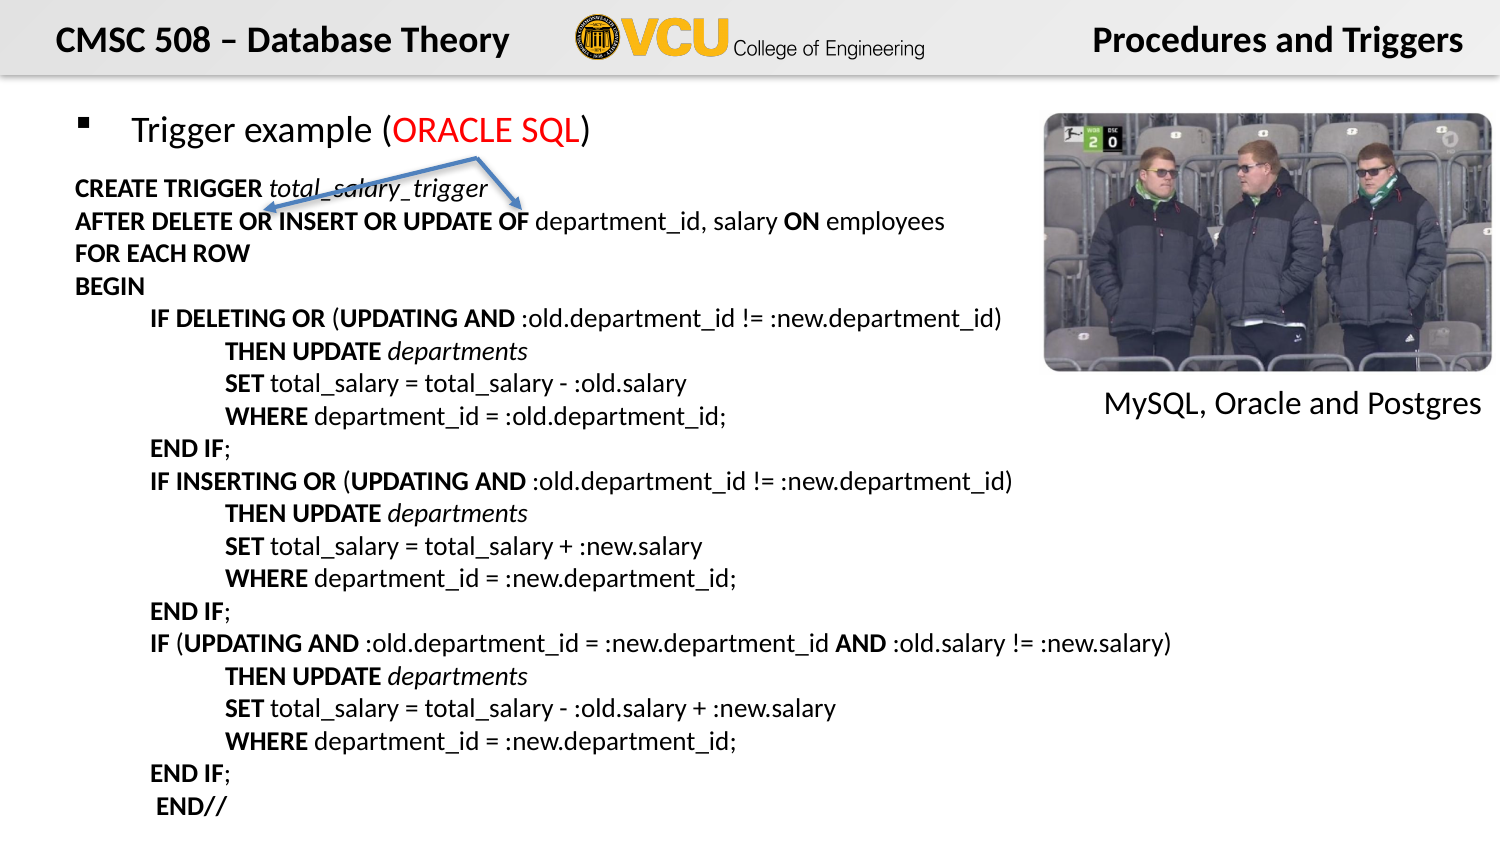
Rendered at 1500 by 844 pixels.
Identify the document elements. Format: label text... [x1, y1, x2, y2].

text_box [262, 157, 478, 211]
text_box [478, 157, 523, 211]
picture [575, 14, 924, 60]
text_box MySQL, Oracle and Postgres [1088, 381, 1498, 429]
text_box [1038, 110, 1497, 376]
text_box Trigger example (ORACLE SQL) CREATE TRIGGER total_salary_trigger AFTER DELETE OR INSERT OR UPDATE OF department_id, salary ON employees FOR EACH ROW BEGIN IF DELETING OR (UPDATING AND :old.department_id != :new.department_id) THEN UPDATE departments SET total_salary = total_salary - :old.salary WHERE department_id = :old.department_id; END IF; IF INSERTING OR (UPDATING AND :old.department_id != :new.department_id) THEN UPDATE departments SET total_salary = total_salary + :new.salary WHERE department_id = :new.department_id; END IF; IF (UPDATING AND :old.department_id = :new.department_id AND :old.salary != :new.salary) THEN UPDATE departments SET total_salary = total_salary - :old.salary + :new.salary WHERE department_id = :new.department_id; END IF; END// [0, 75, 1500, 821]
